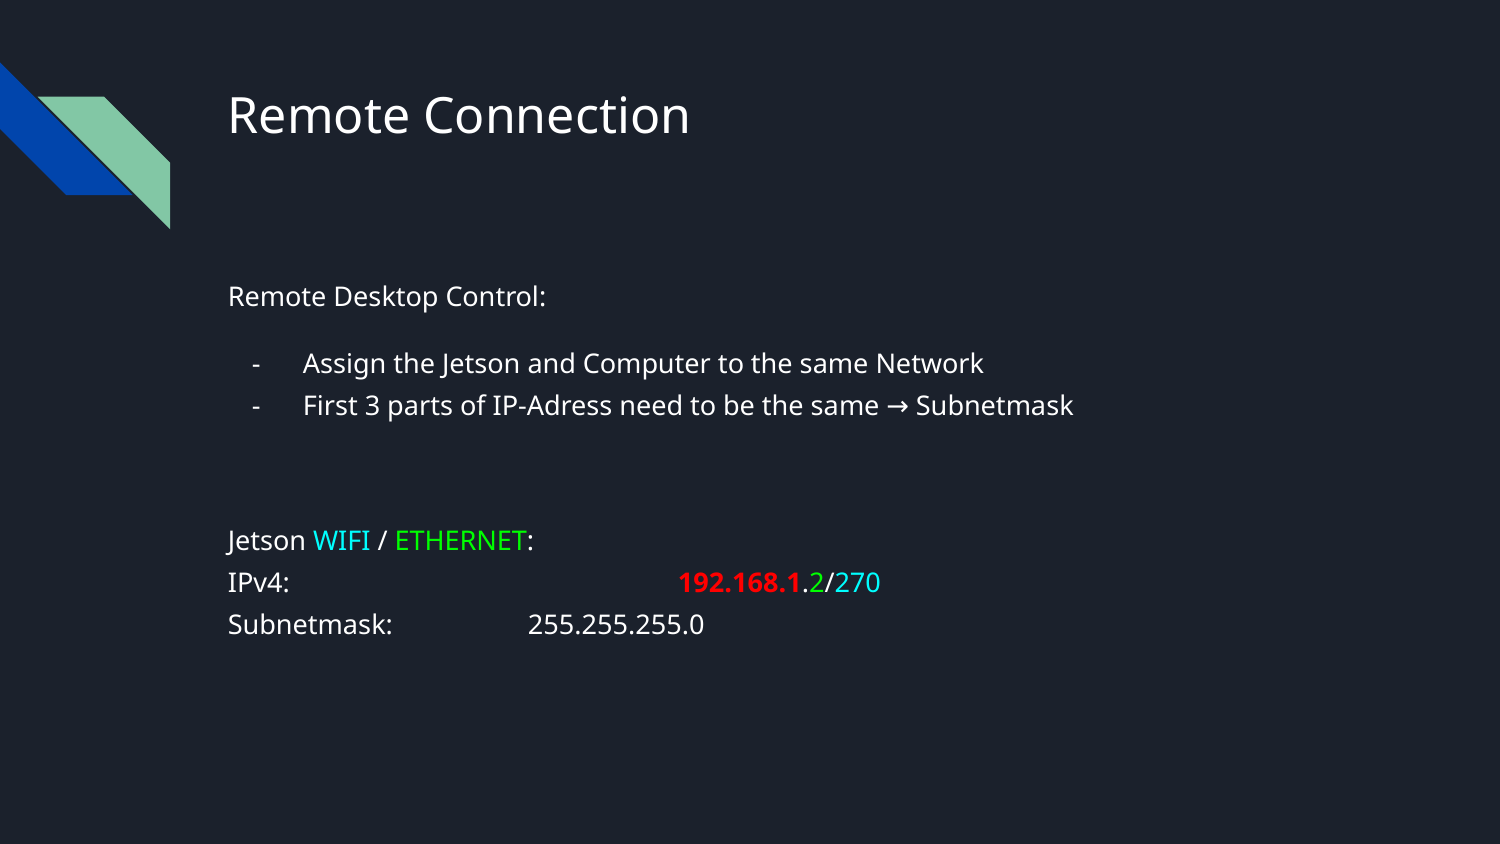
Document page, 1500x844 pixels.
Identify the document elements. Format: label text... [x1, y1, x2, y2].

list Remote Desktop Control: Assign the Jetson and Computer to the same Network First 3 parts of IP-Adress need to be the same → Subnetmask Jetson WIFI / ETHERNET: IPv4: 192.168.1.2/270 Subnetmask: 255.255.255.0 [212, 257, 1368, 735]
title Remote Connection [212, 64, 1368, 215]
